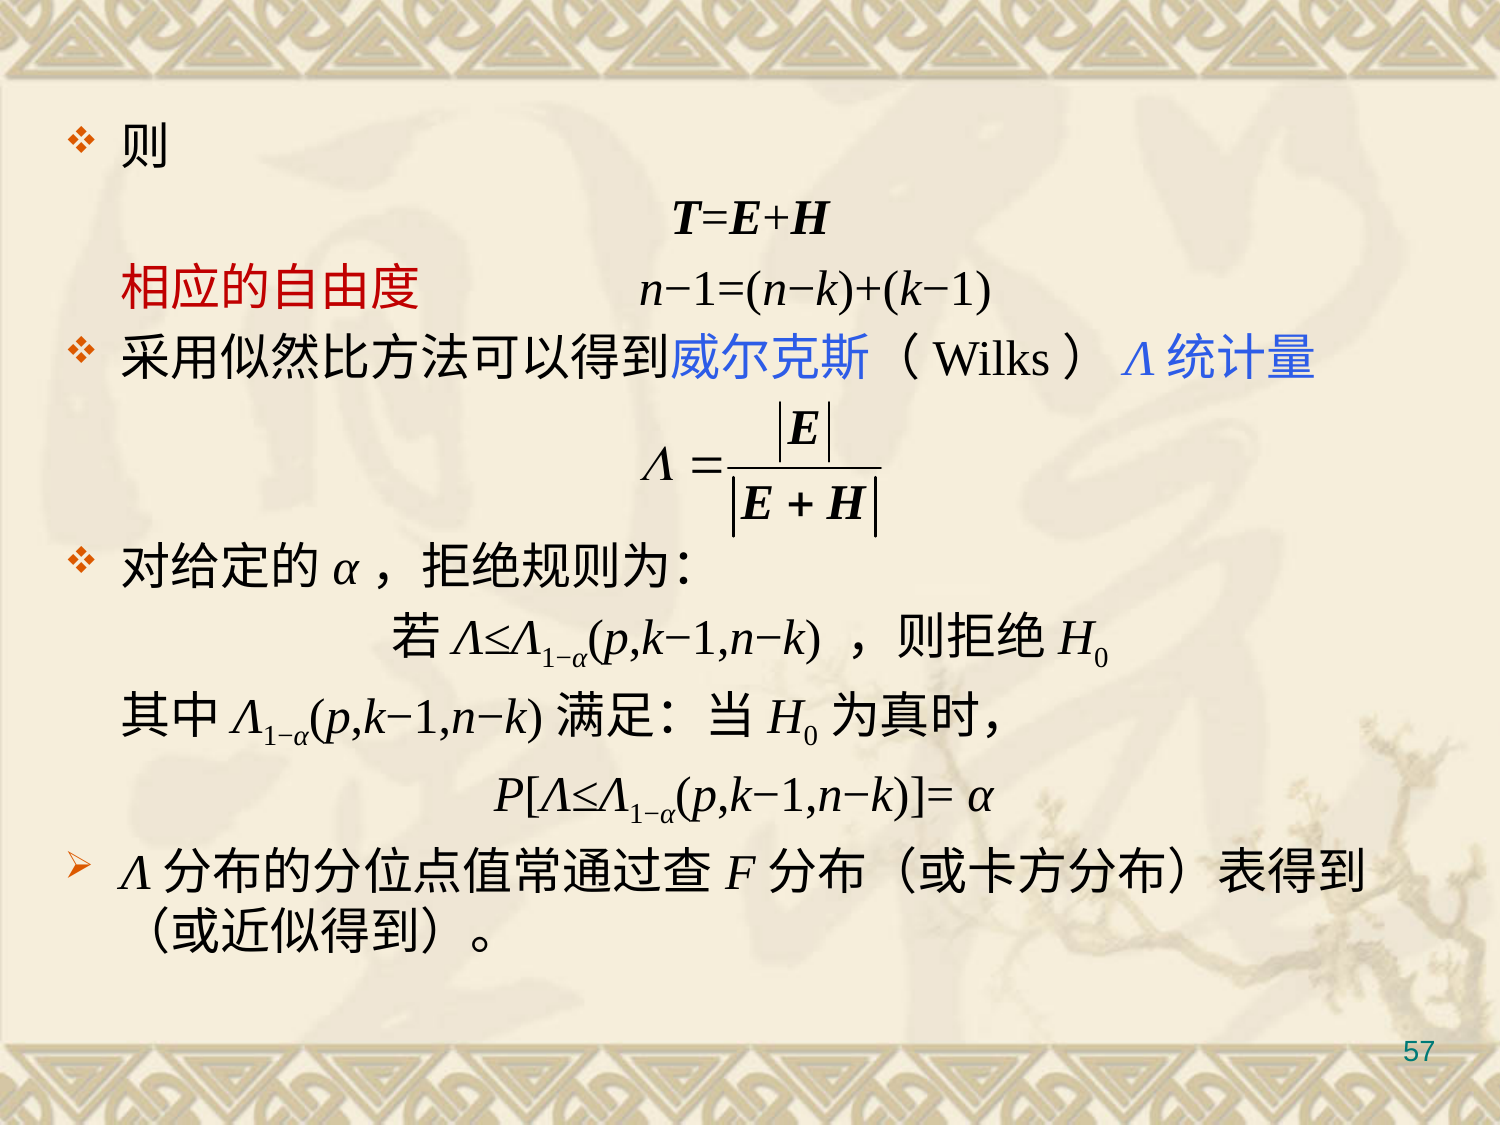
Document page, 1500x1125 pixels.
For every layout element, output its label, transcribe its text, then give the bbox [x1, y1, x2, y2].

slide_number 57 [1074, 1024, 1451, 1103]
list 则 T=E+H 相应的自由度 n−1=(n−k)+(k−1) 采用似然比方法可以得到威尔克斯（Wilks）Λ统计量 对给定的α，拒绝规则为： 若Λ≤Λ1−α(p,k−1,n−k) ，则拒绝H0 其中Λ1−α(p,k−1,n−k)满足：当H0为真时， P[Λ≤Λ1−α(p,k−1,n−k)]= α Λ分布的分位点值常通过查F分布（或卡方分布）表得到（或近似得到）。 [49, 107, 1451, 1001]
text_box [635, 396, 887, 542]
picture [0, 0, 1500, 1125]
